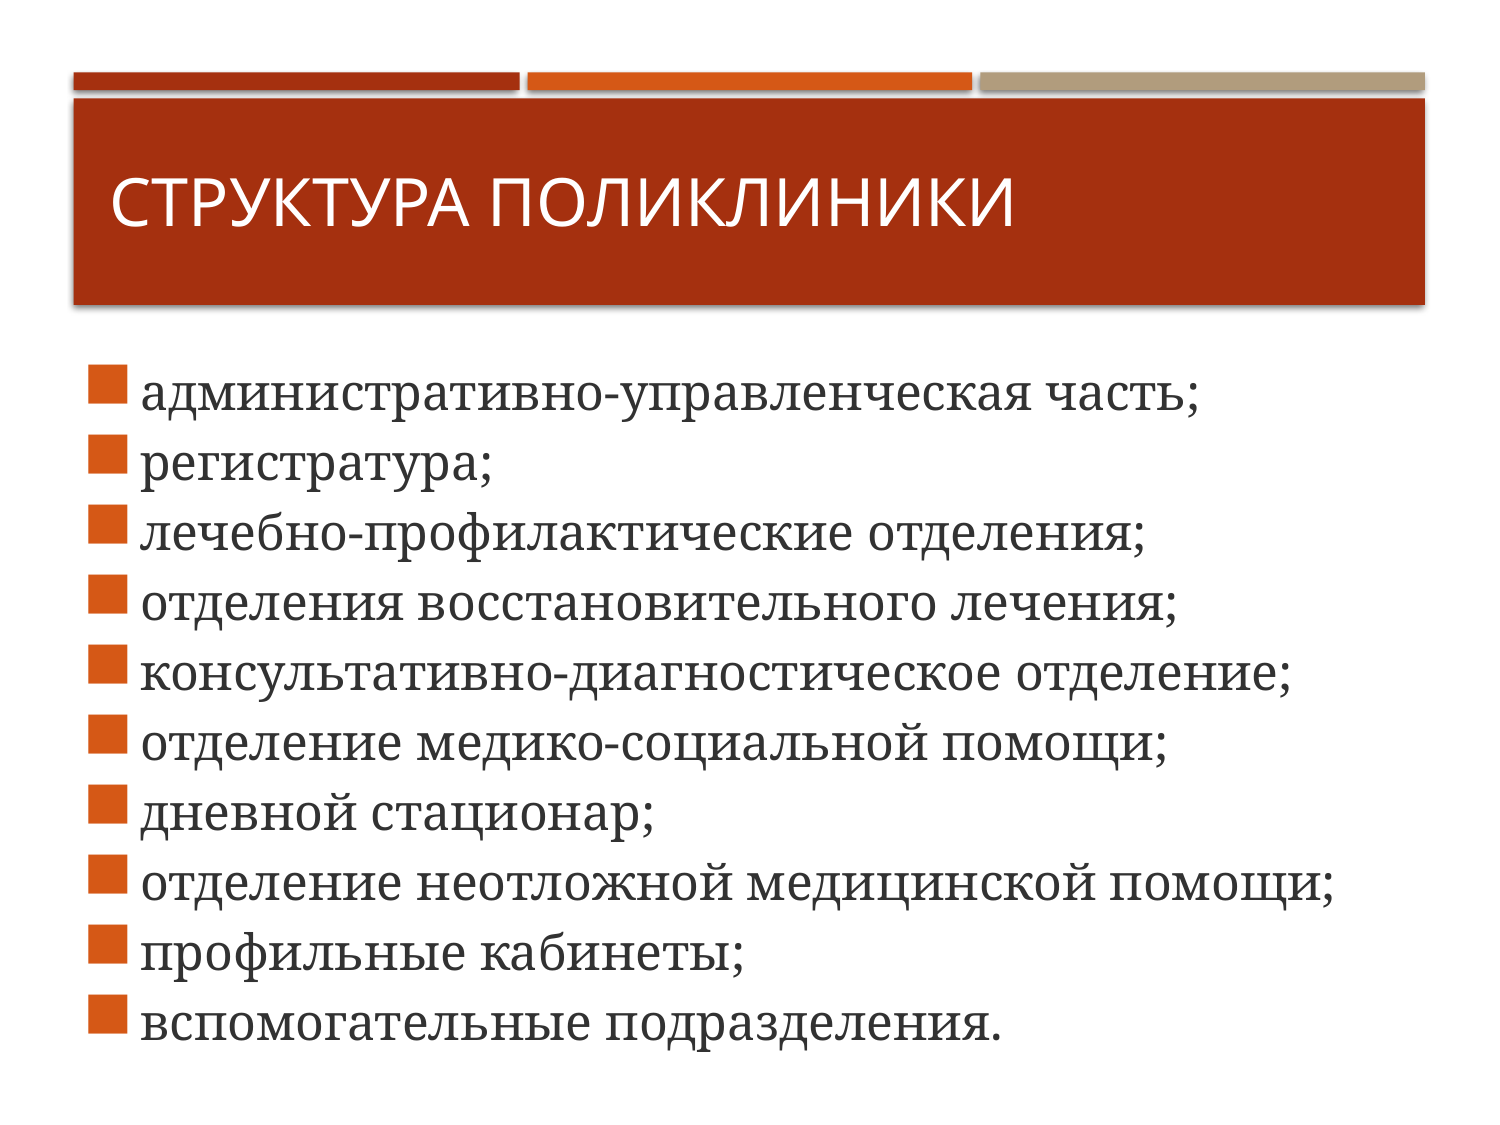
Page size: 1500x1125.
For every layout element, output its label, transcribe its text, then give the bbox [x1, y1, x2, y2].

title Структура поликлиники [94, 118, 1406, 248]
list административно-управленческая часть; регистратура; лечебно-профилактические отделения; отделения восстановительного лечения; консультативно-диагностическое отделение; отделение медико-социальной помощи; дневной стационар; отделение неотложной медицинской помощи; профильные кабинеты; вспомогательные подразделения. [75, 353, 1425, 1121]
